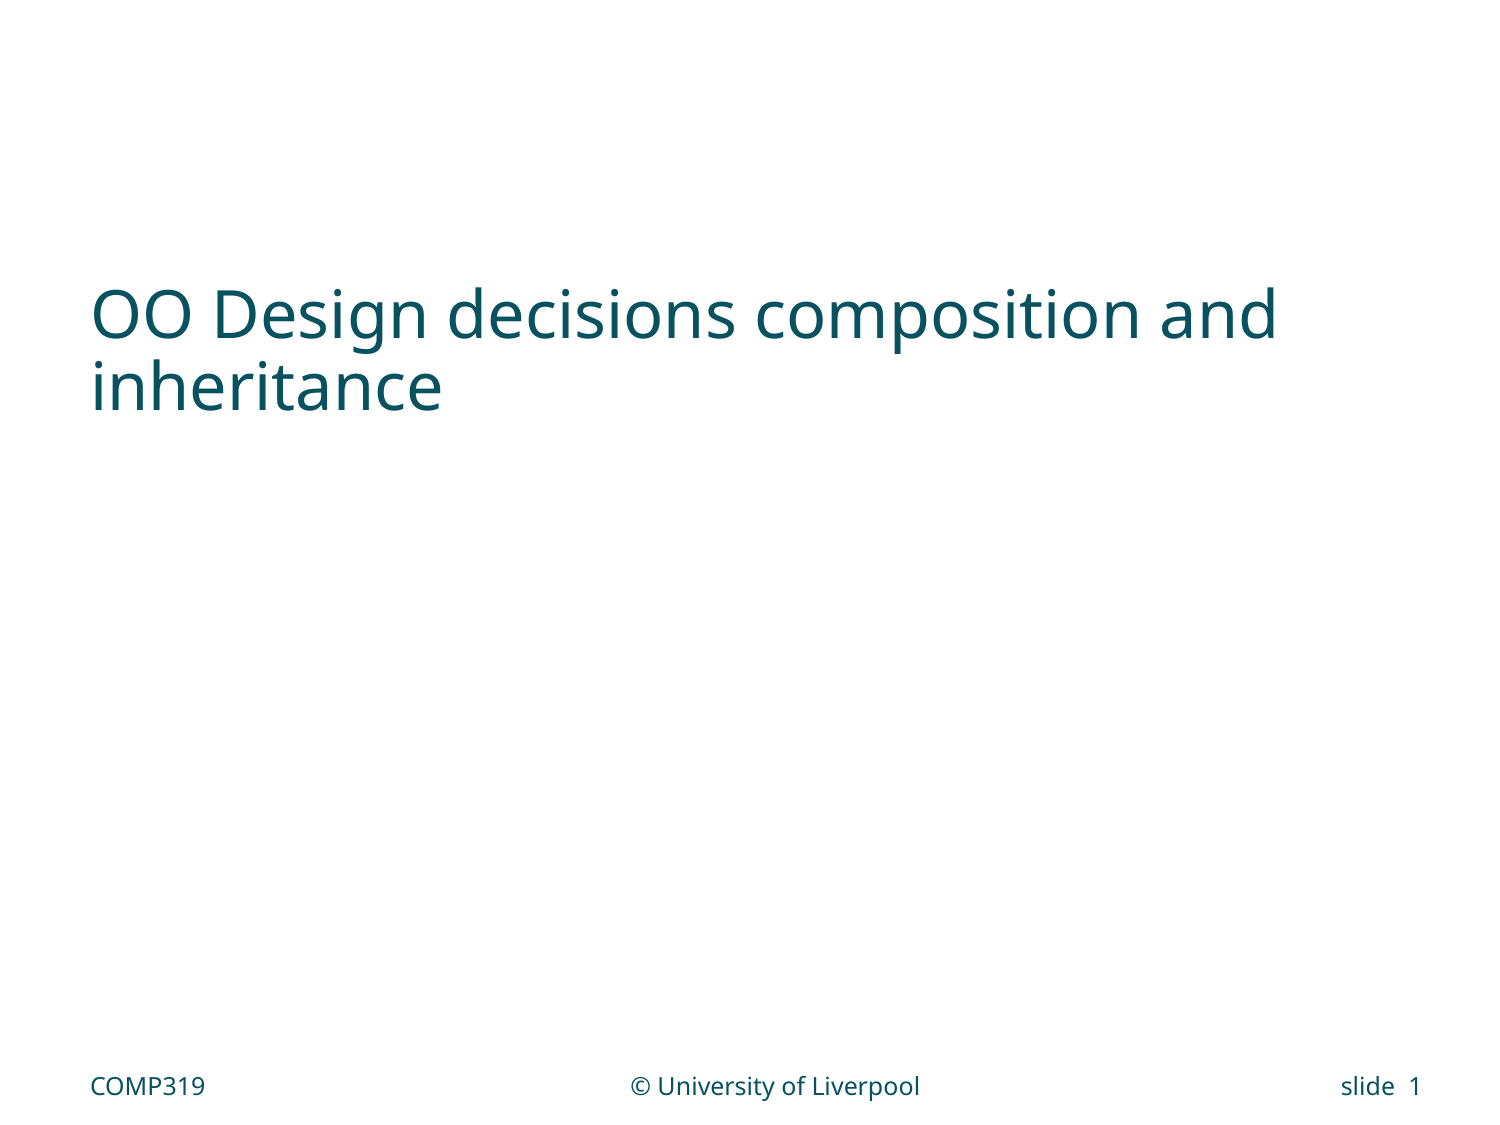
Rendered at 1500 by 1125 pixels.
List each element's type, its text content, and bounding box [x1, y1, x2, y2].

list OO Design decisions composition and inheritance [75, 273, 1363, 1024]
slide_number slide 1 [1212, 1062, 1438, 1113]
footer COMP319 [74, 1062, 575, 1125]
slide_number © University of Liverpool [600, 1062, 951, 1125]
